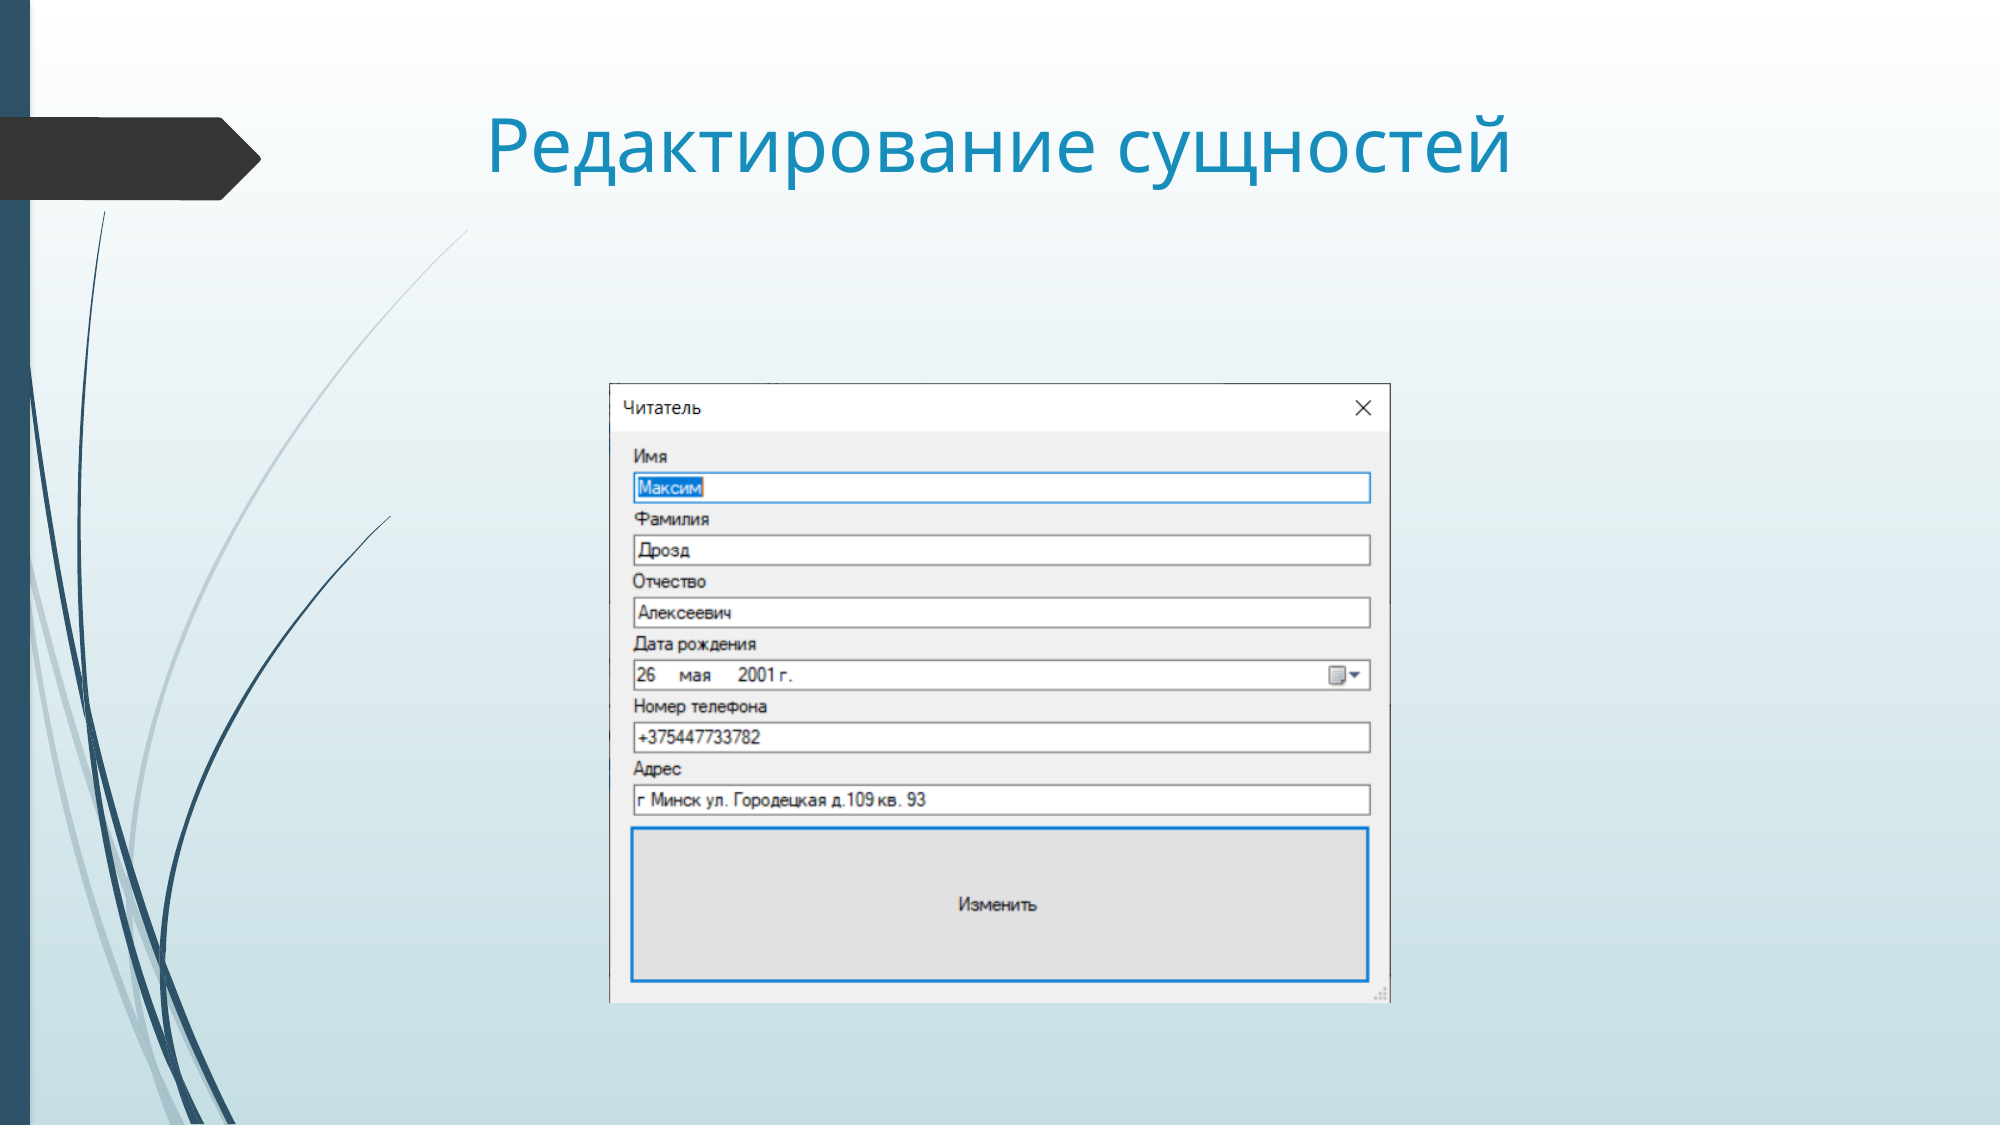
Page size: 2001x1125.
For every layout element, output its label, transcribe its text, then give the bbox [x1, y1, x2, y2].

title Редактирование сущностей [0, 0, 2000, 275]
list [609, 382, 1391, 1004]
